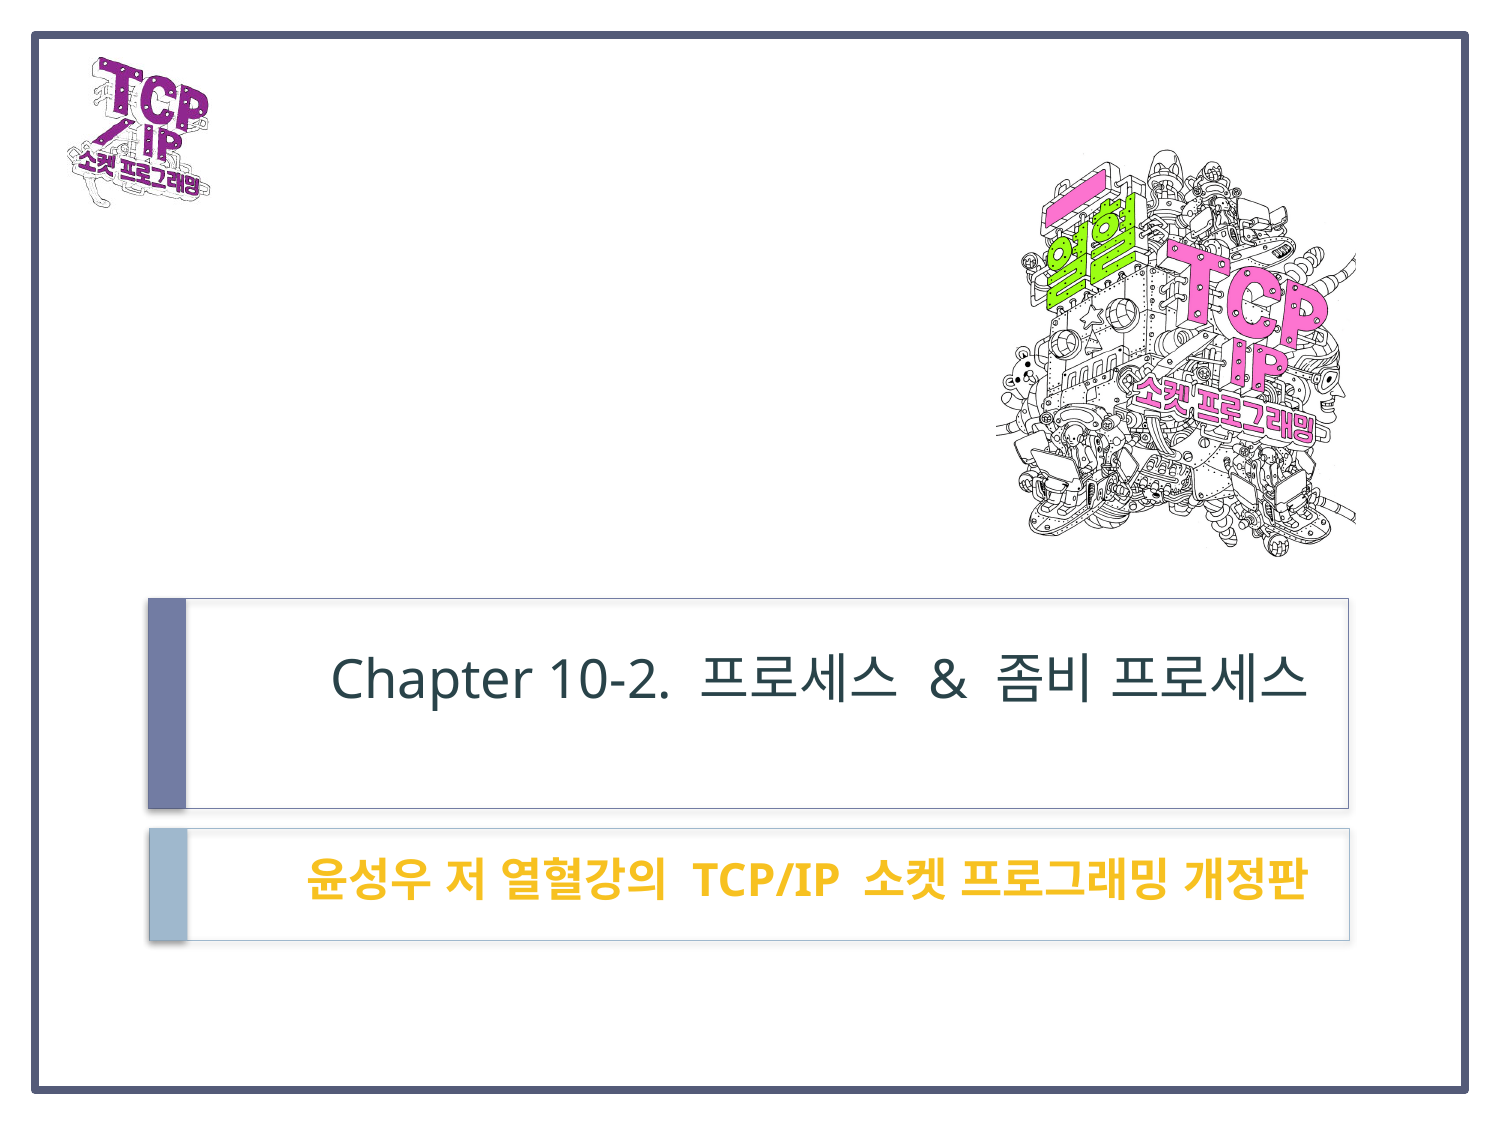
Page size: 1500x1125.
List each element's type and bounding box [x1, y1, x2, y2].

picture [995, 140, 1356, 563]
picture [58, 46, 223, 212]
text_box [34, 34, 1466, 1091]
